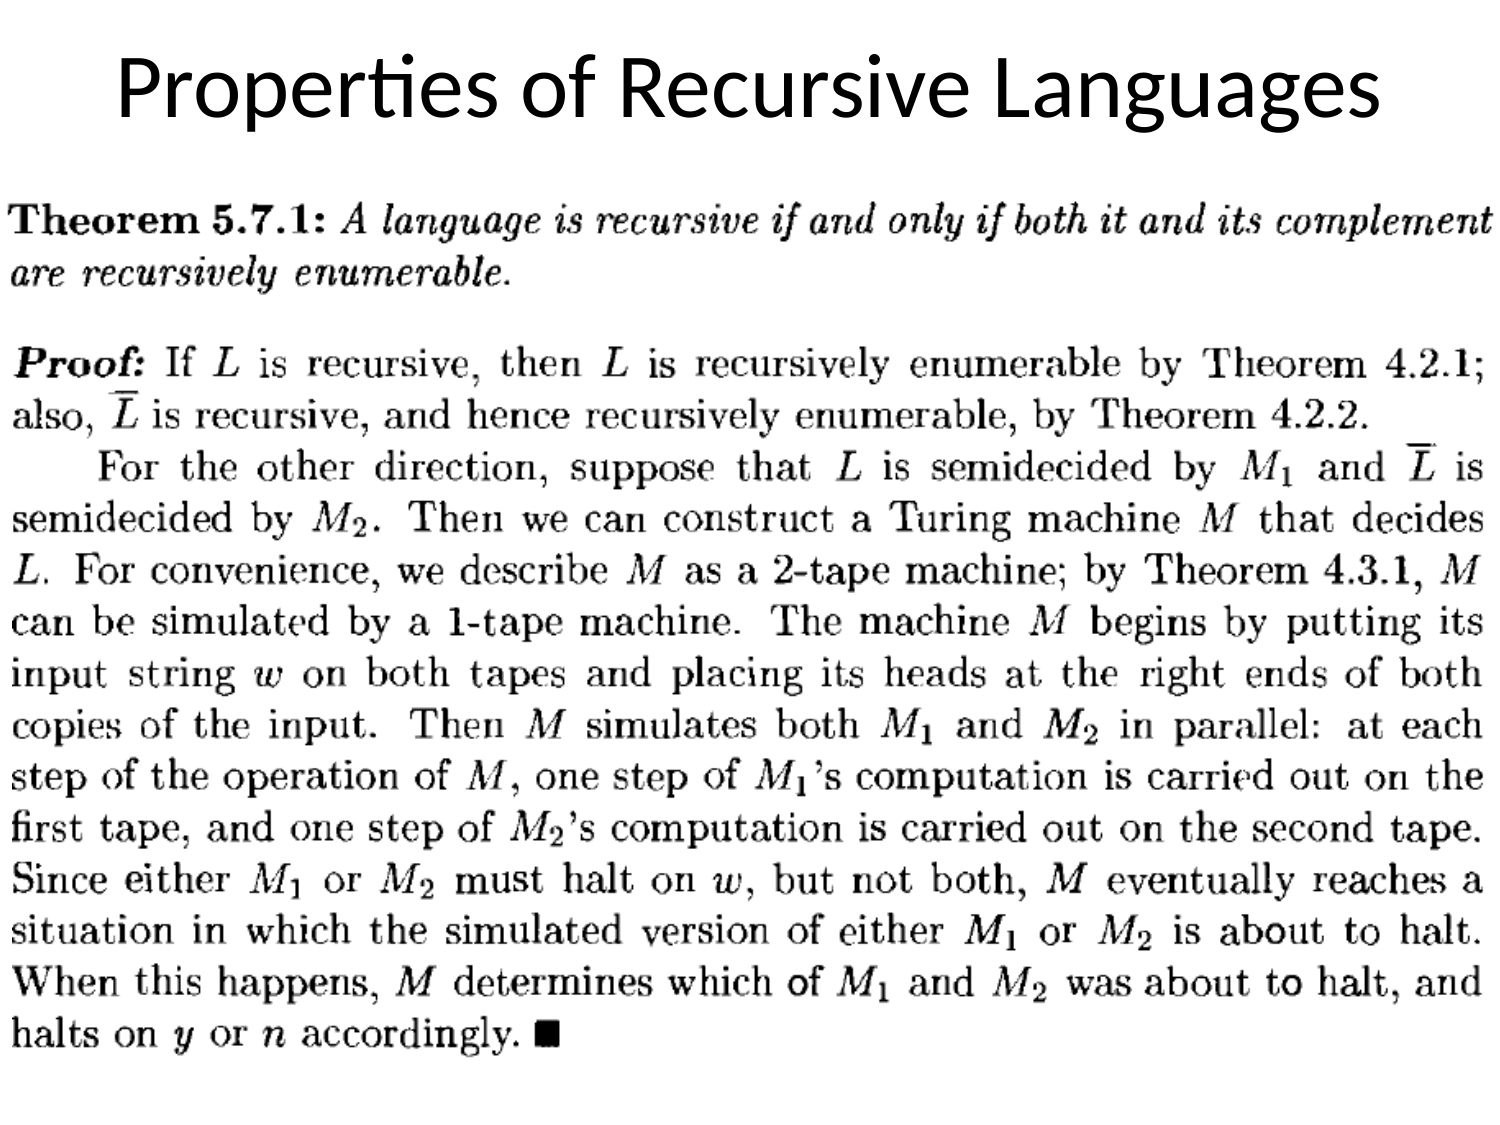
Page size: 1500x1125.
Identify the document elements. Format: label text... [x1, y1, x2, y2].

picture [0, 192, 1500, 301]
title Properties of Recursive Languages [75, 0, 1425, 175]
picture [12, 337, 1488, 1059]
